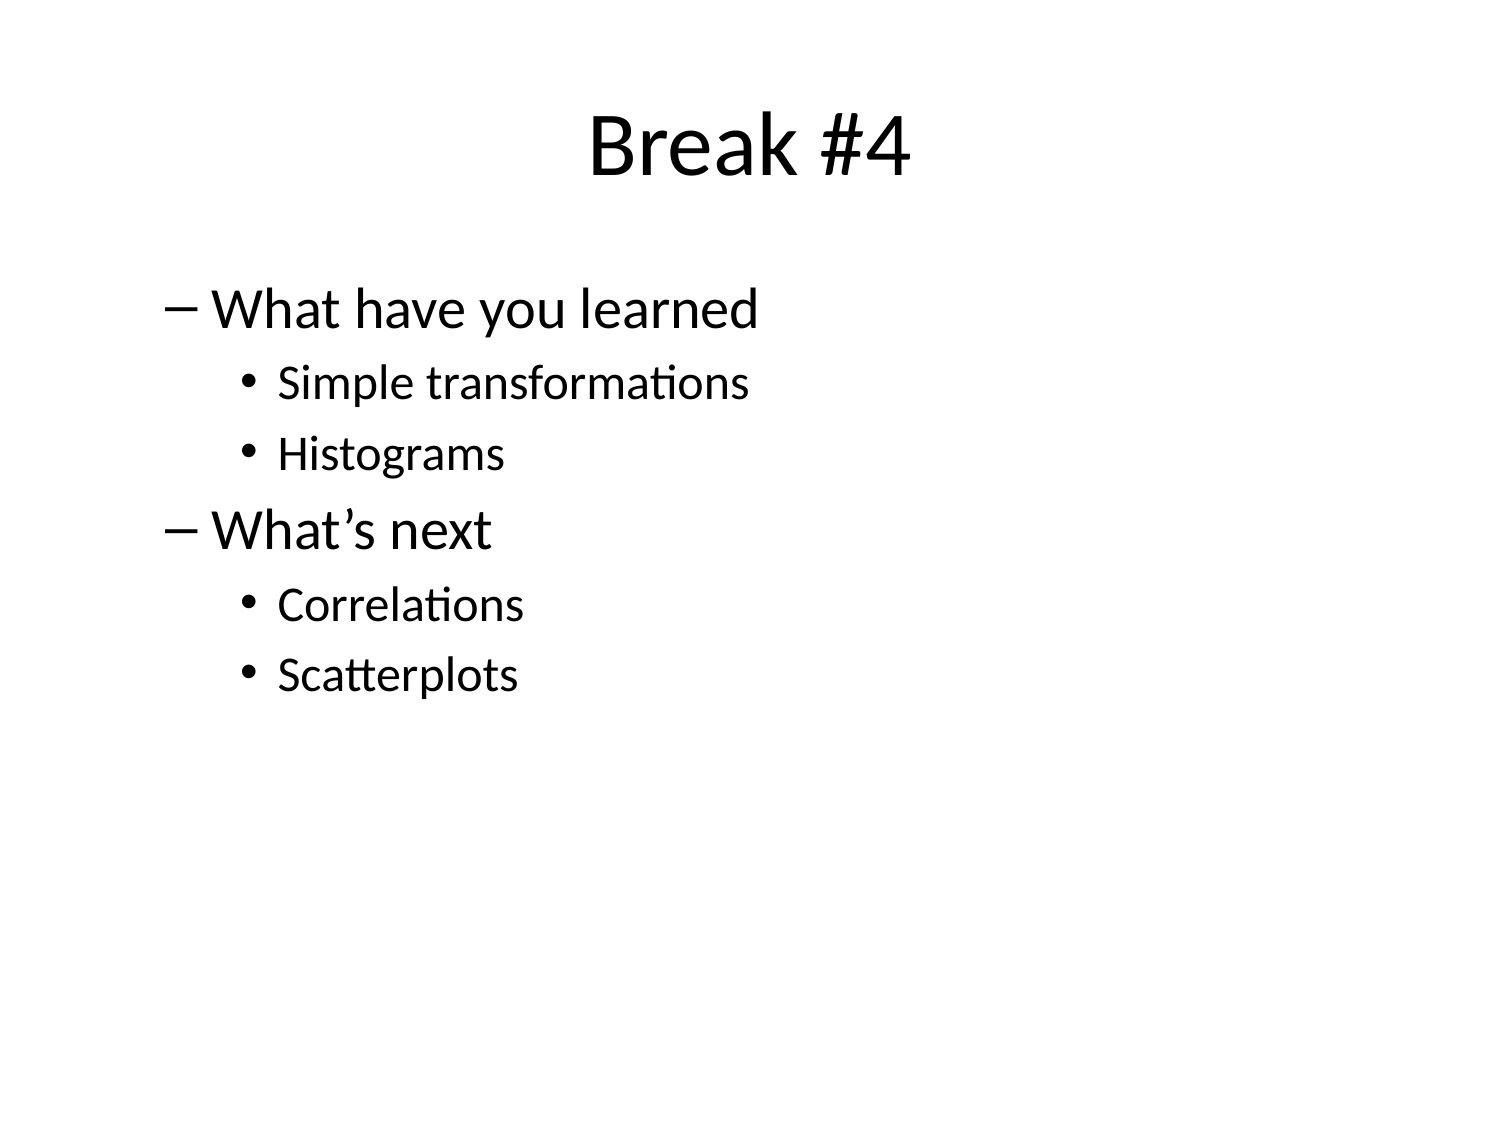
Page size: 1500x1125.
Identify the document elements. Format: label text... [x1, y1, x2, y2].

list What have you learned Simple transformations Histograms What’s next Correlations Scatterplots [75, 262, 1425, 1005]
title Break #4 [75, 45, 1425, 233]
